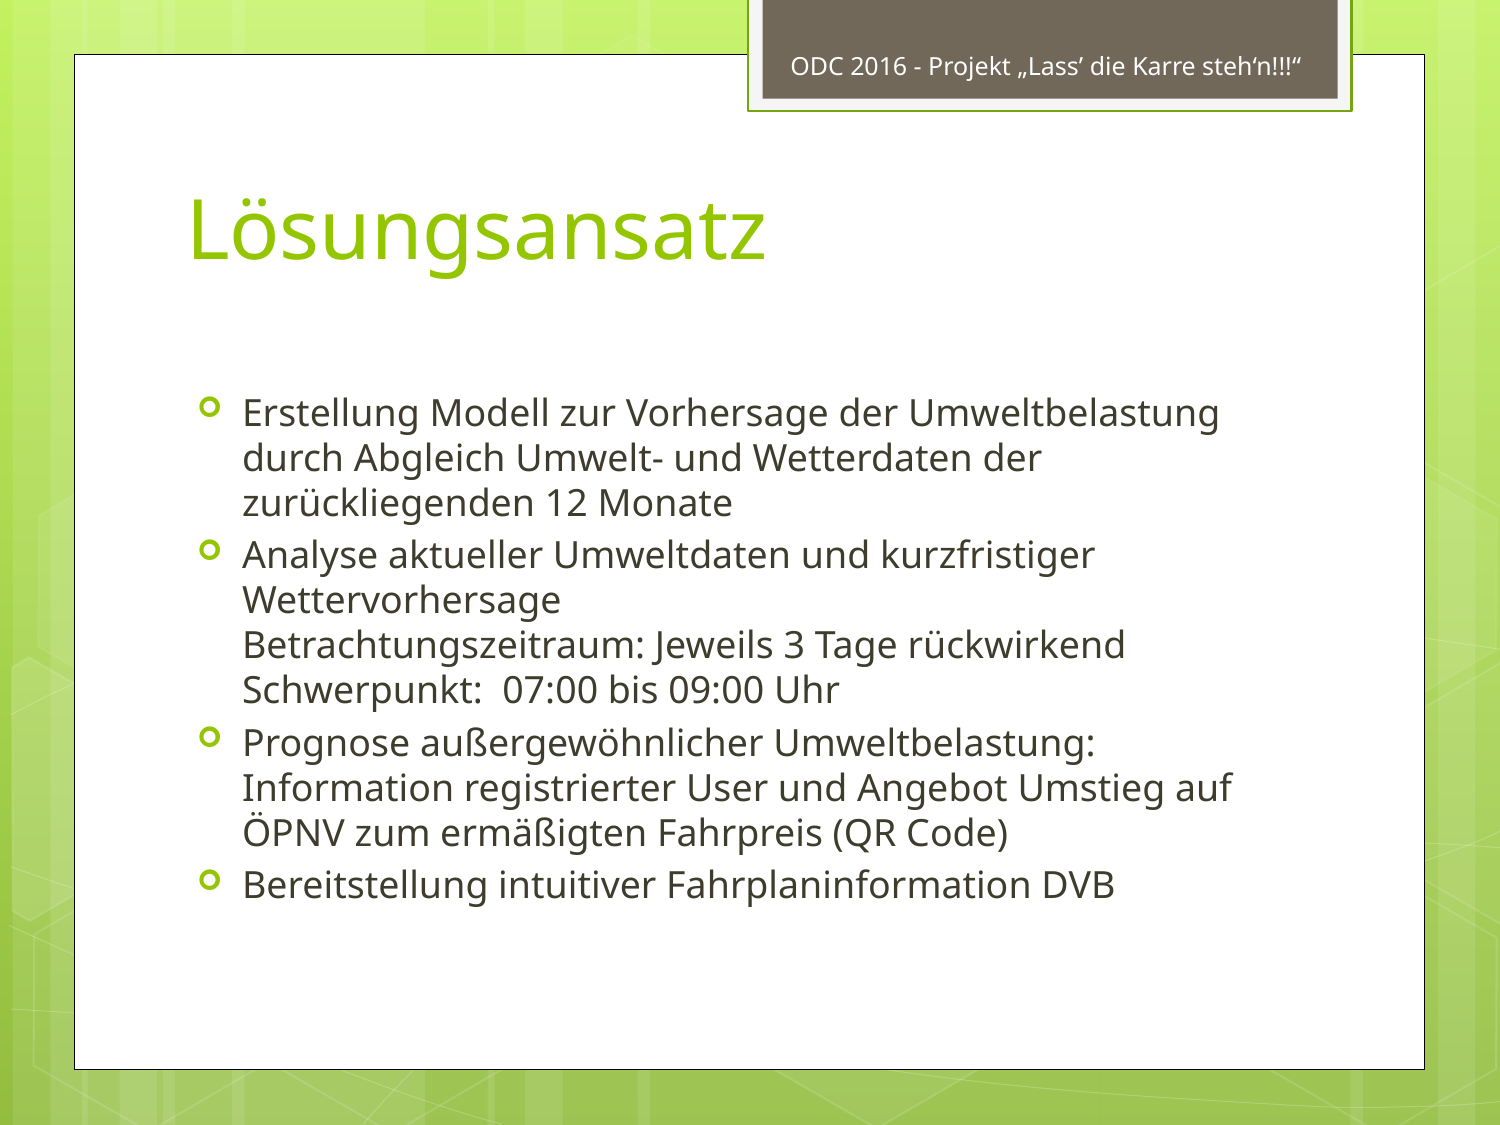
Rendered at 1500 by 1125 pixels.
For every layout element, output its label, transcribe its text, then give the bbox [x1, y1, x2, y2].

text_box Lösungsansatz [171, 168, 1324, 291]
text_box ODC 2016 - Projekt „Lass’ die Karre steh‘n!!!“ [775, 42, 1317, 88]
text_box Erstellung Modell zur Vorhersage der Umweltbelastung durch Abgleich Umwelt- und Wetterdaten der zurückliegenden 12 Monate Analyse aktueller Umweltdaten und kurzfristiger Wettervorhersage Betrachtungszeitraum: Jeweils 3 Tage rückwirkend Schwerpunkt: 07:00 bis 09:00 Uhr Prognose außergewöhnlicher Umweltbelastung: Information registrierter User und Angebot Umstieg auf ÖPNV zum ermäßigten Fahrpreis (QR Code) Bereitstellung intuitiver Fahrplaninformation DVB [171, 381, 1283, 957]
